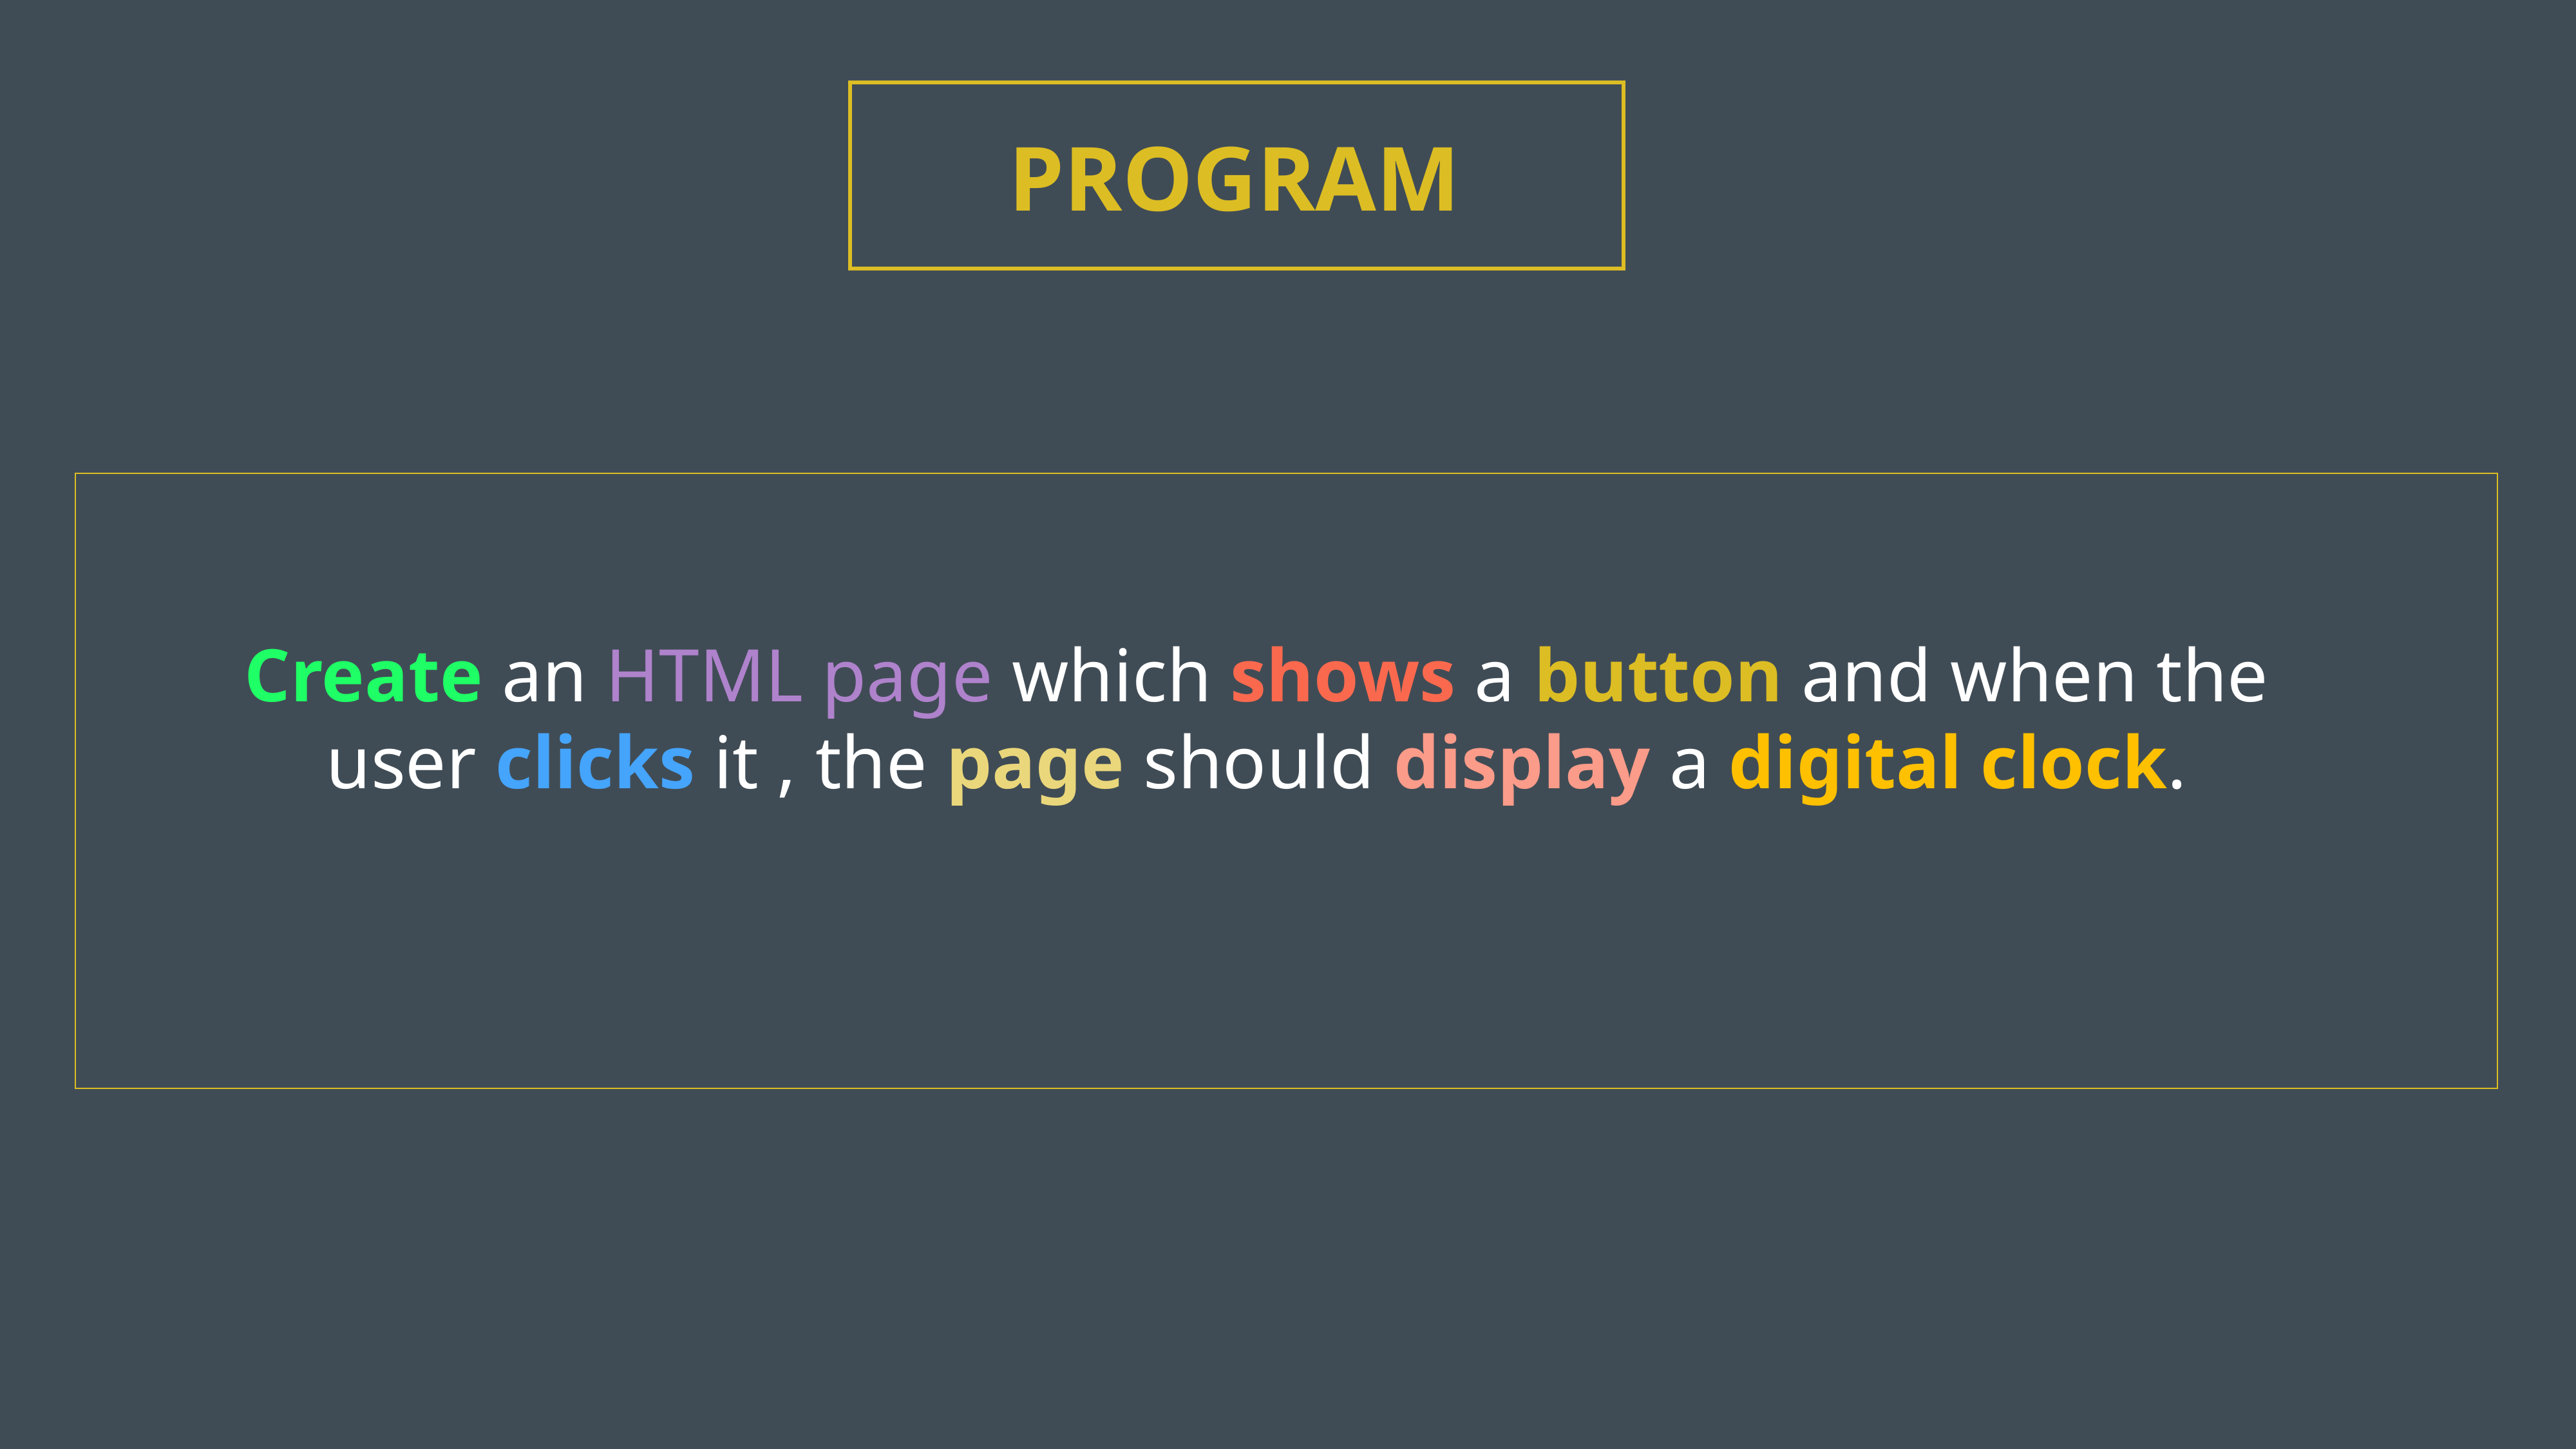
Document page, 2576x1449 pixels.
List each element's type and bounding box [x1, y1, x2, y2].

text_box [850, 82, 1624, 269]
text_box [75, 473, 2497, 1089]
